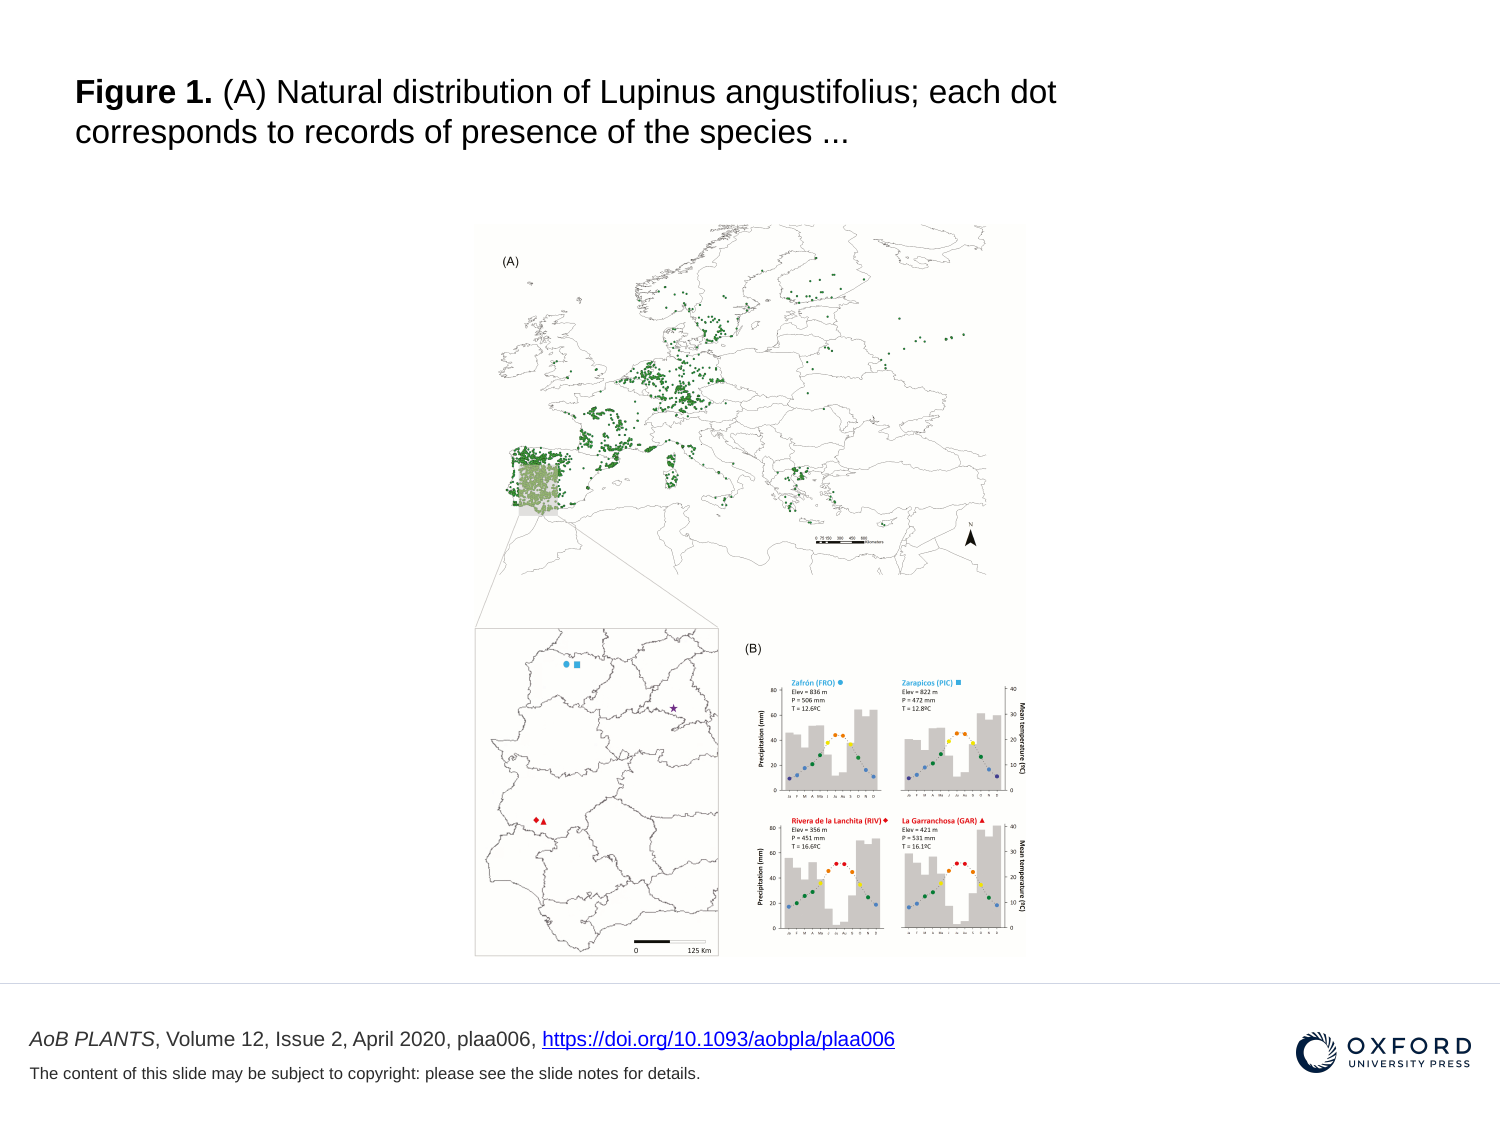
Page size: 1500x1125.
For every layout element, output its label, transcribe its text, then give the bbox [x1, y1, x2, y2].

title Figure 1. (A) Natural distribution of Lupinus angustifolius; each dot corresponds to records of presence of the species ... [75, 69, 1078, 171]
picture [1296, 1032, 1471, 1073]
picture [474, 224, 1026, 957]
footer AoB PLANTS, Volume 12, Issue 2, April 2020, plaa006, https://doi.org/10.1093/aobpla/plaa006 The content of this slide may be subject to copyright: please see the slide notes for details. [0, 983, 1260, 1125]
